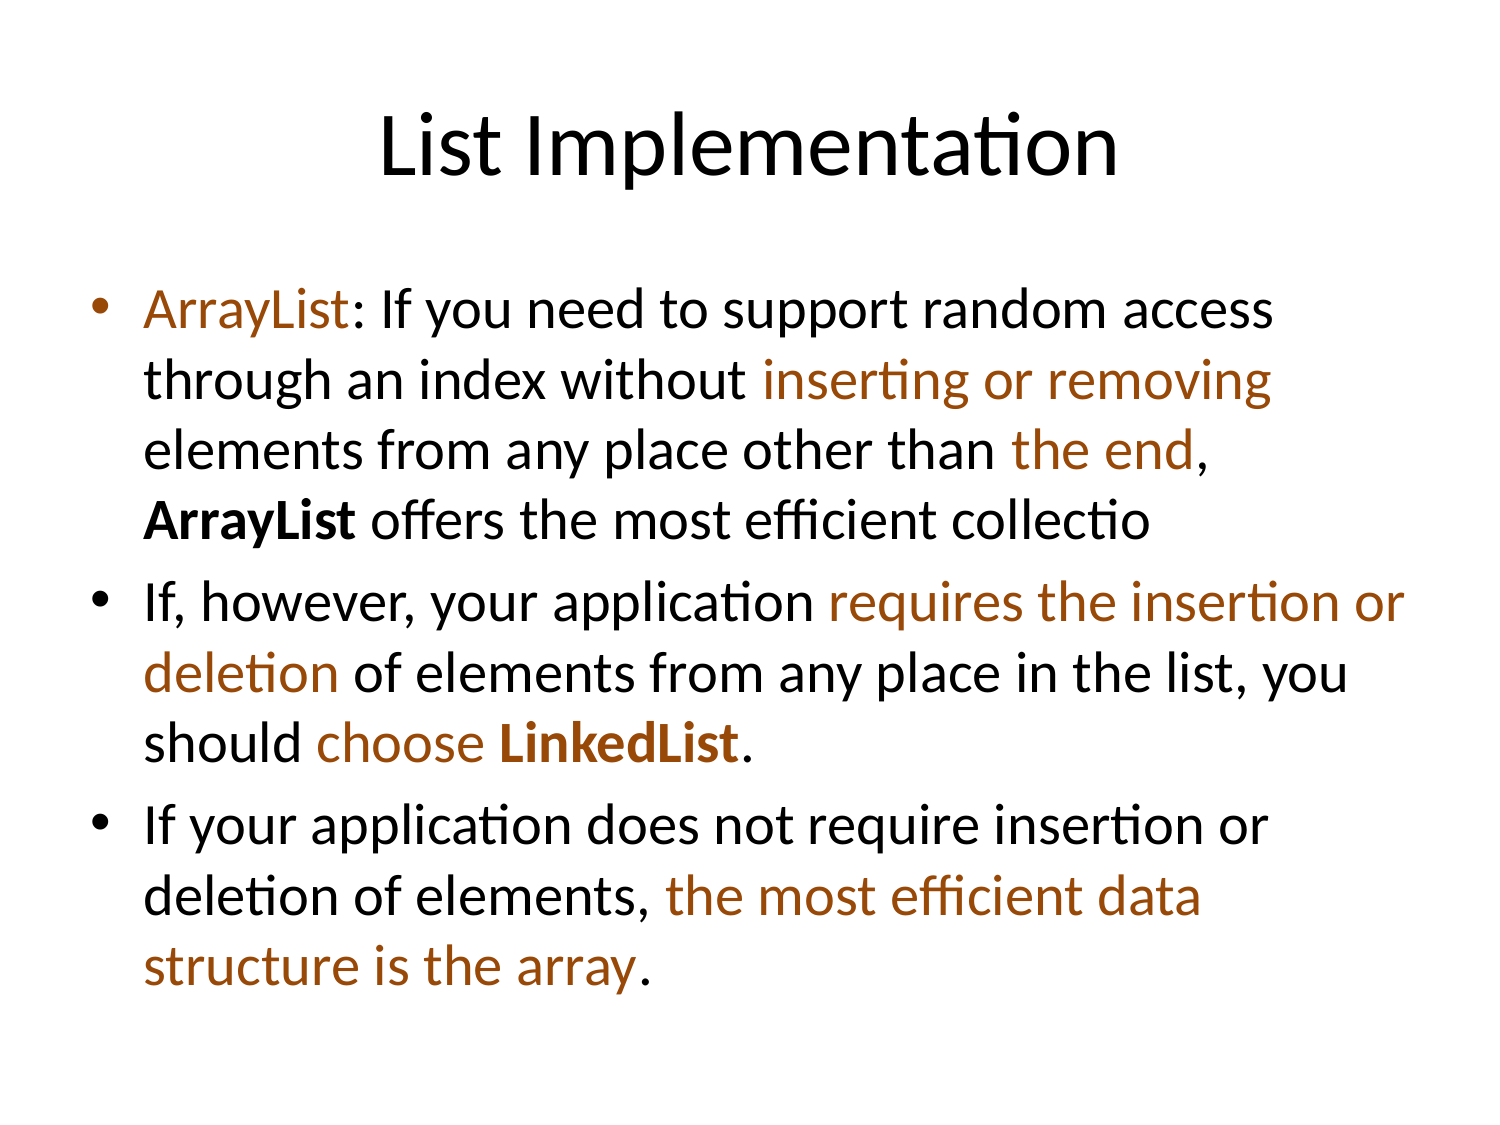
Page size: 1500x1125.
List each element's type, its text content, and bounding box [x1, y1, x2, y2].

title List Implementation [75, 45, 1425, 233]
list ArrayList: If you need to support random access through an index without inserting or removing elements from any place other than the end, ArrayList offers the most efficient collectio If, however, your application requires the insertion or deletion of elements from any place in the list, you should choose LinkedList. If your application does not require insertion or deletion of elements, the most efficient data structure is the array. [75, 262, 1425, 1005]
